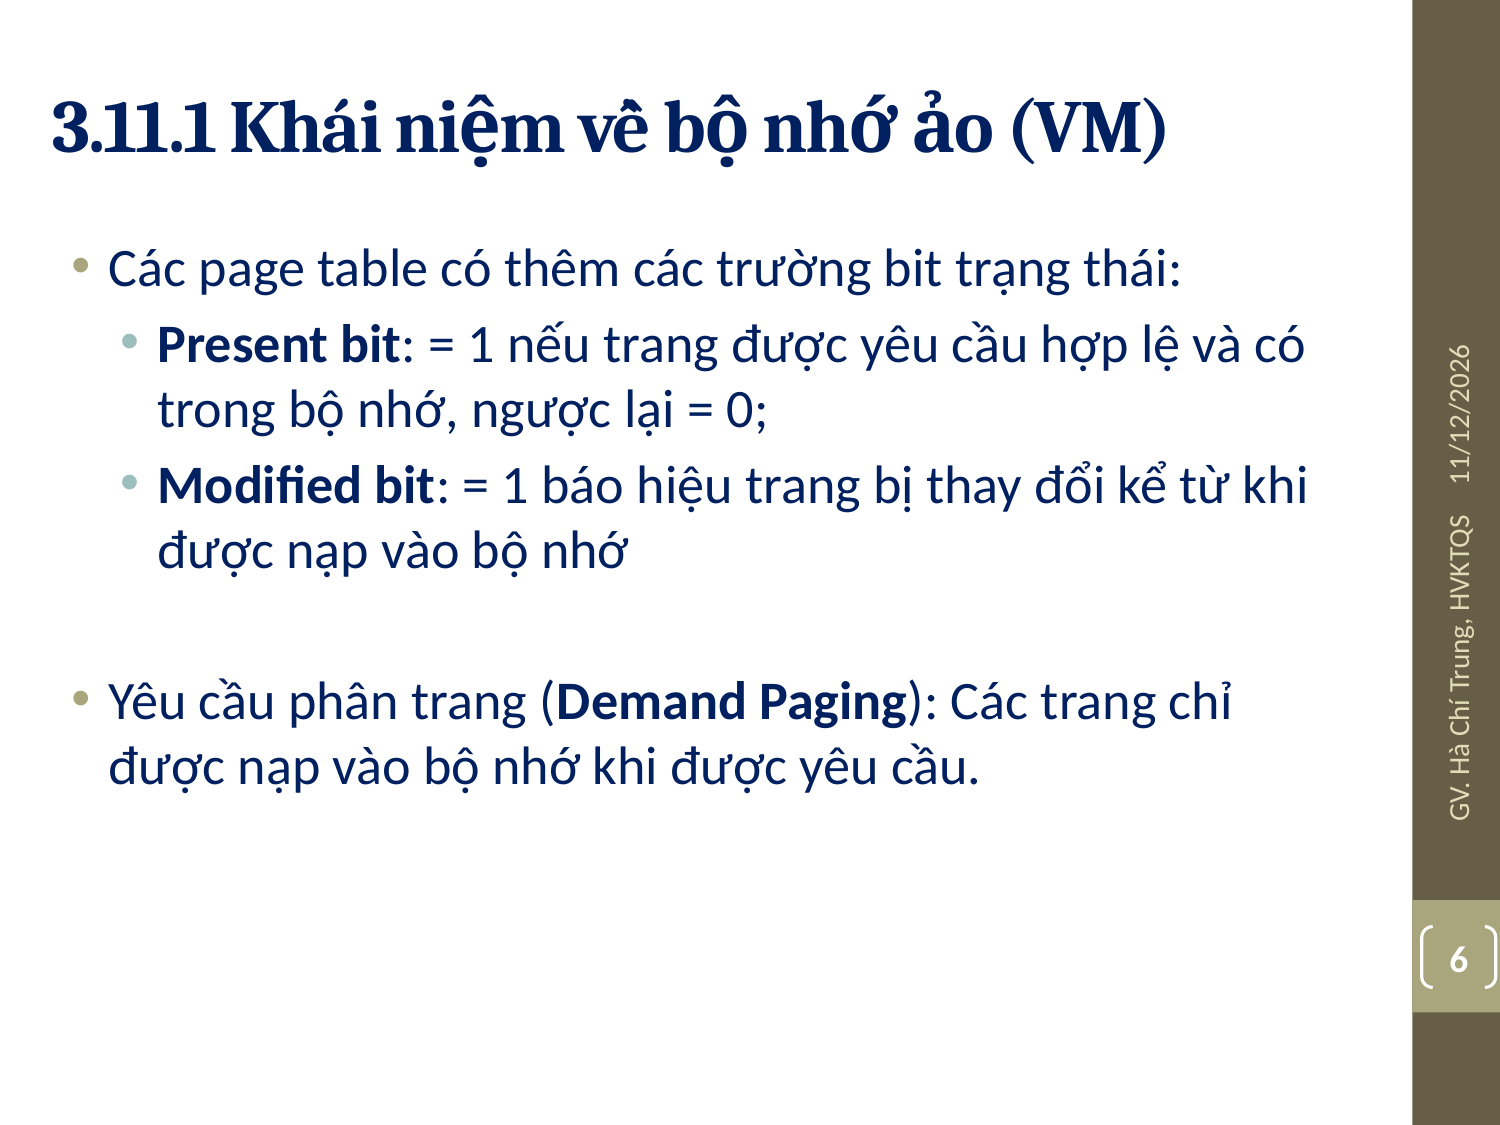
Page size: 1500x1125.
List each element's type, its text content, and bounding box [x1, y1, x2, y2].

footer GV. Hà Chí Trung, HVKTQS [1427, 500, 1488, 889]
title 3.11.1 Khái niệm về bộ nhớ ảo (VM) [37, 45, 1375, 200]
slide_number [1427, 100, 1488, 500]
list Các page table có thêm các trường bit trạng thái: Present bit: = 1 nếu trang được yêu cầu hợp lệ và có trong bộ nhớ, ngược lại = 0; Modified bit: = 1 báo hiệu trang bị thay đổi kể từ khi được nạp vào bộ nhớ Yêu cầu phân trang (Demand Paging): Các trang chỉ được nạp vào bộ nhớ khi được yêu cầu. [37, 224, 1375, 1100]
slide_number 6 [1420, 925, 1498, 990]
